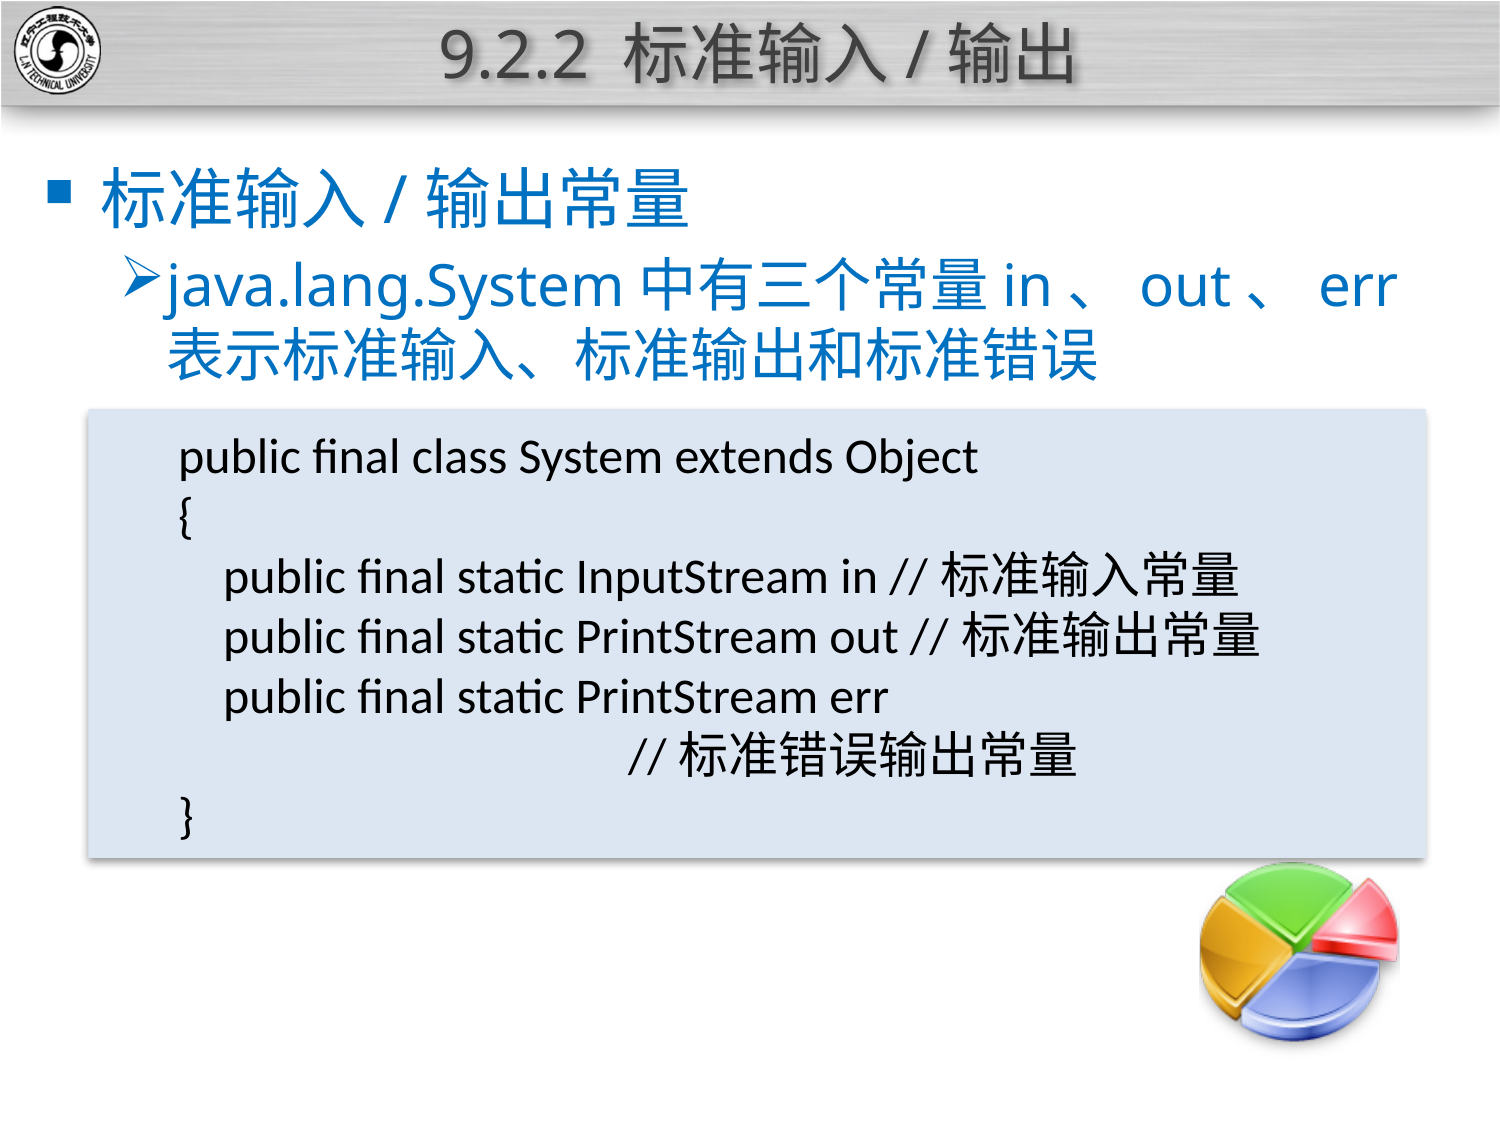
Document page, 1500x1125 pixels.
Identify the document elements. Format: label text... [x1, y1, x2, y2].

picture [2, 2, 1499, 172]
title 9.2.2 标准输入/输出 [108, 0, 1410, 103]
picture [1199, 858, 1400, 1059]
list 标准输入/输出常量 java.lang.System中有三个常量in、out、err表示标准输入、标准输出和标准错误 [29, 149, 1471, 1106]
text_box public final class System extends Object { public final static InputStream in //标准输入常量 public final static PrintStream out //标准输出常量 public final static PrintStream err //标准错误输出常量 } [86, 407, 1428, 860]
